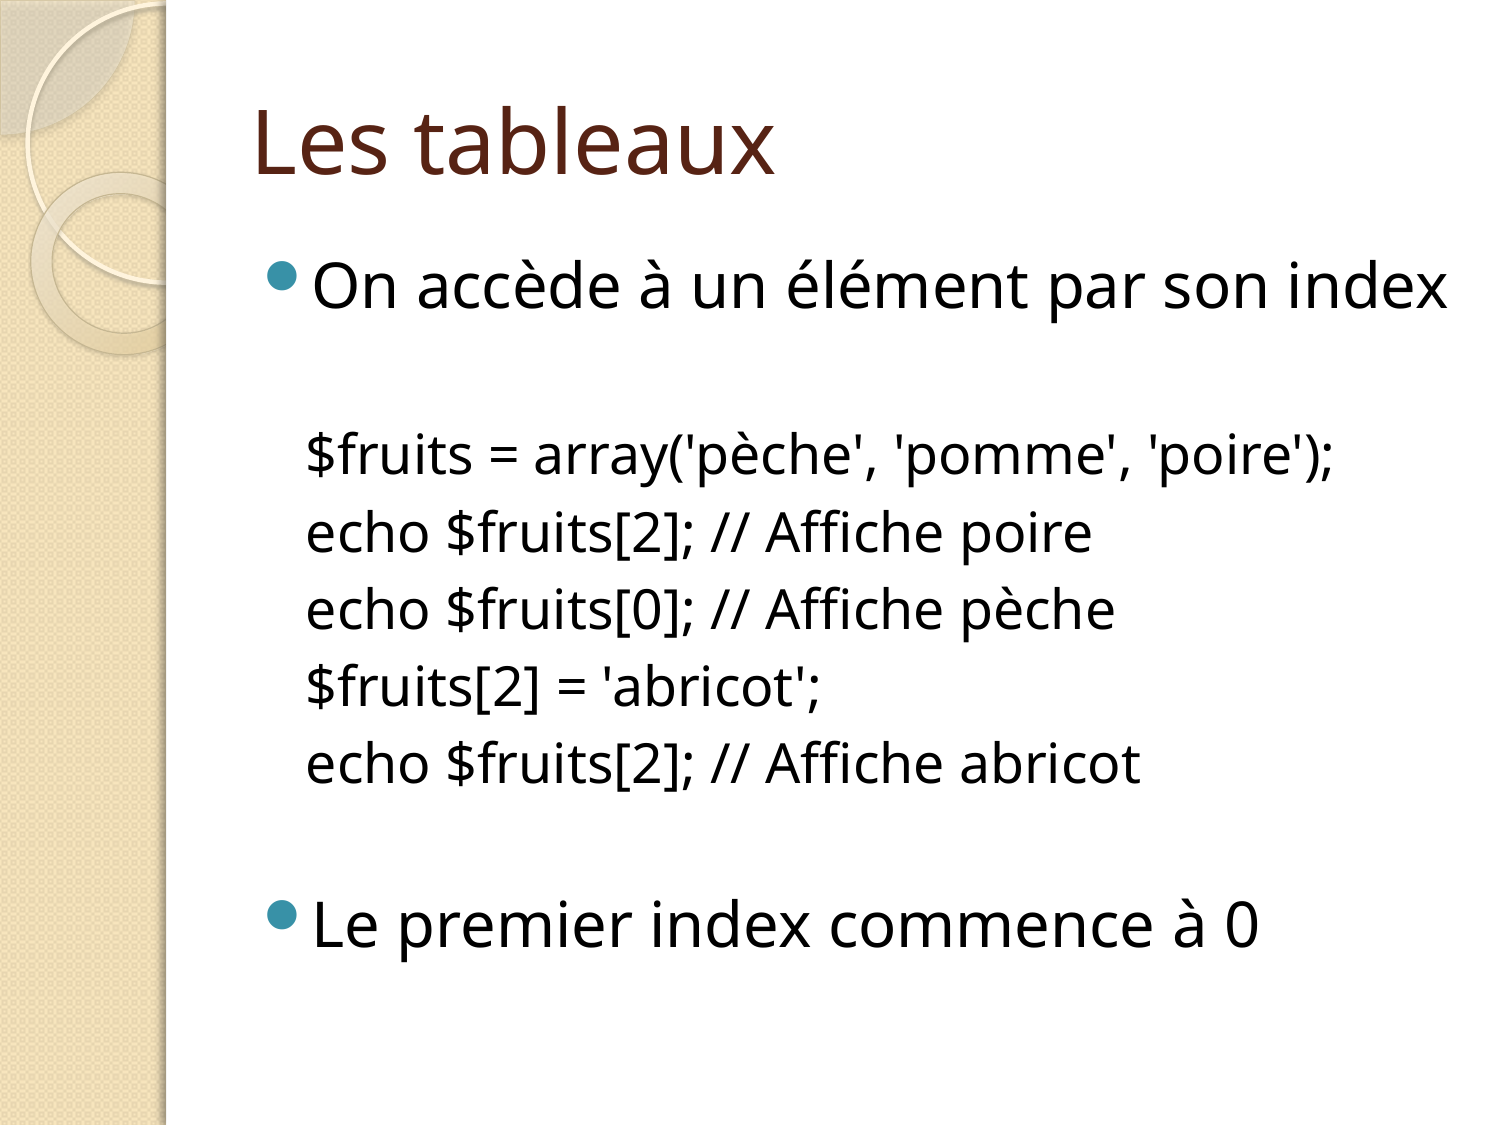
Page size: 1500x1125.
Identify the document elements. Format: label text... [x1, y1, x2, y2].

list On accède à un élément par son index $fruits = array('pèche', 'pomme', 'poire'); echo $fruits[2]; // Affiche poire echo $fruits[0]; // Affiche pèche $fruits[2] = 'abricot'; echo $fruits[2]; // Affiche abricot Le premier index commence à 0 [235, 237, 1466, 1025]
title Les tableaux [235, 45, 1466, 233]
